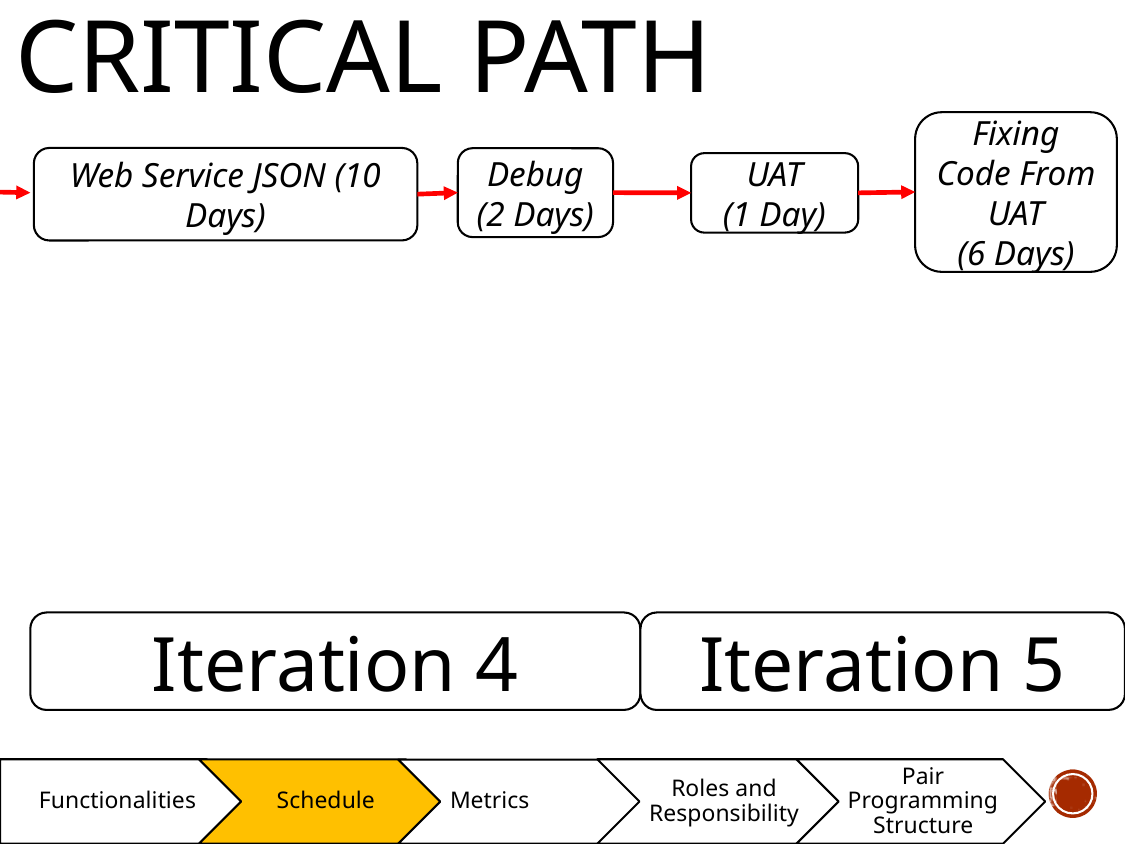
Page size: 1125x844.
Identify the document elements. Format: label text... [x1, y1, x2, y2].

text_box Iteration 5 [639, 611, 1125, 711]
text_box Debug (2 Days) [456, 147, 615, 239]
title Critical path [0, 0, 1049, 85]
text_box Web Service JSON (10 Days) [32, 146, 419, 242]
text_box UAT (1 Day) [690, 152, 860, 234]
text_box Iteration 4 [29, 611, 640, 711]
text_box Fixing Code From UAT (6 Days) [914, 111, 1118, 273]
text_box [5, 763, 1042, 841]
